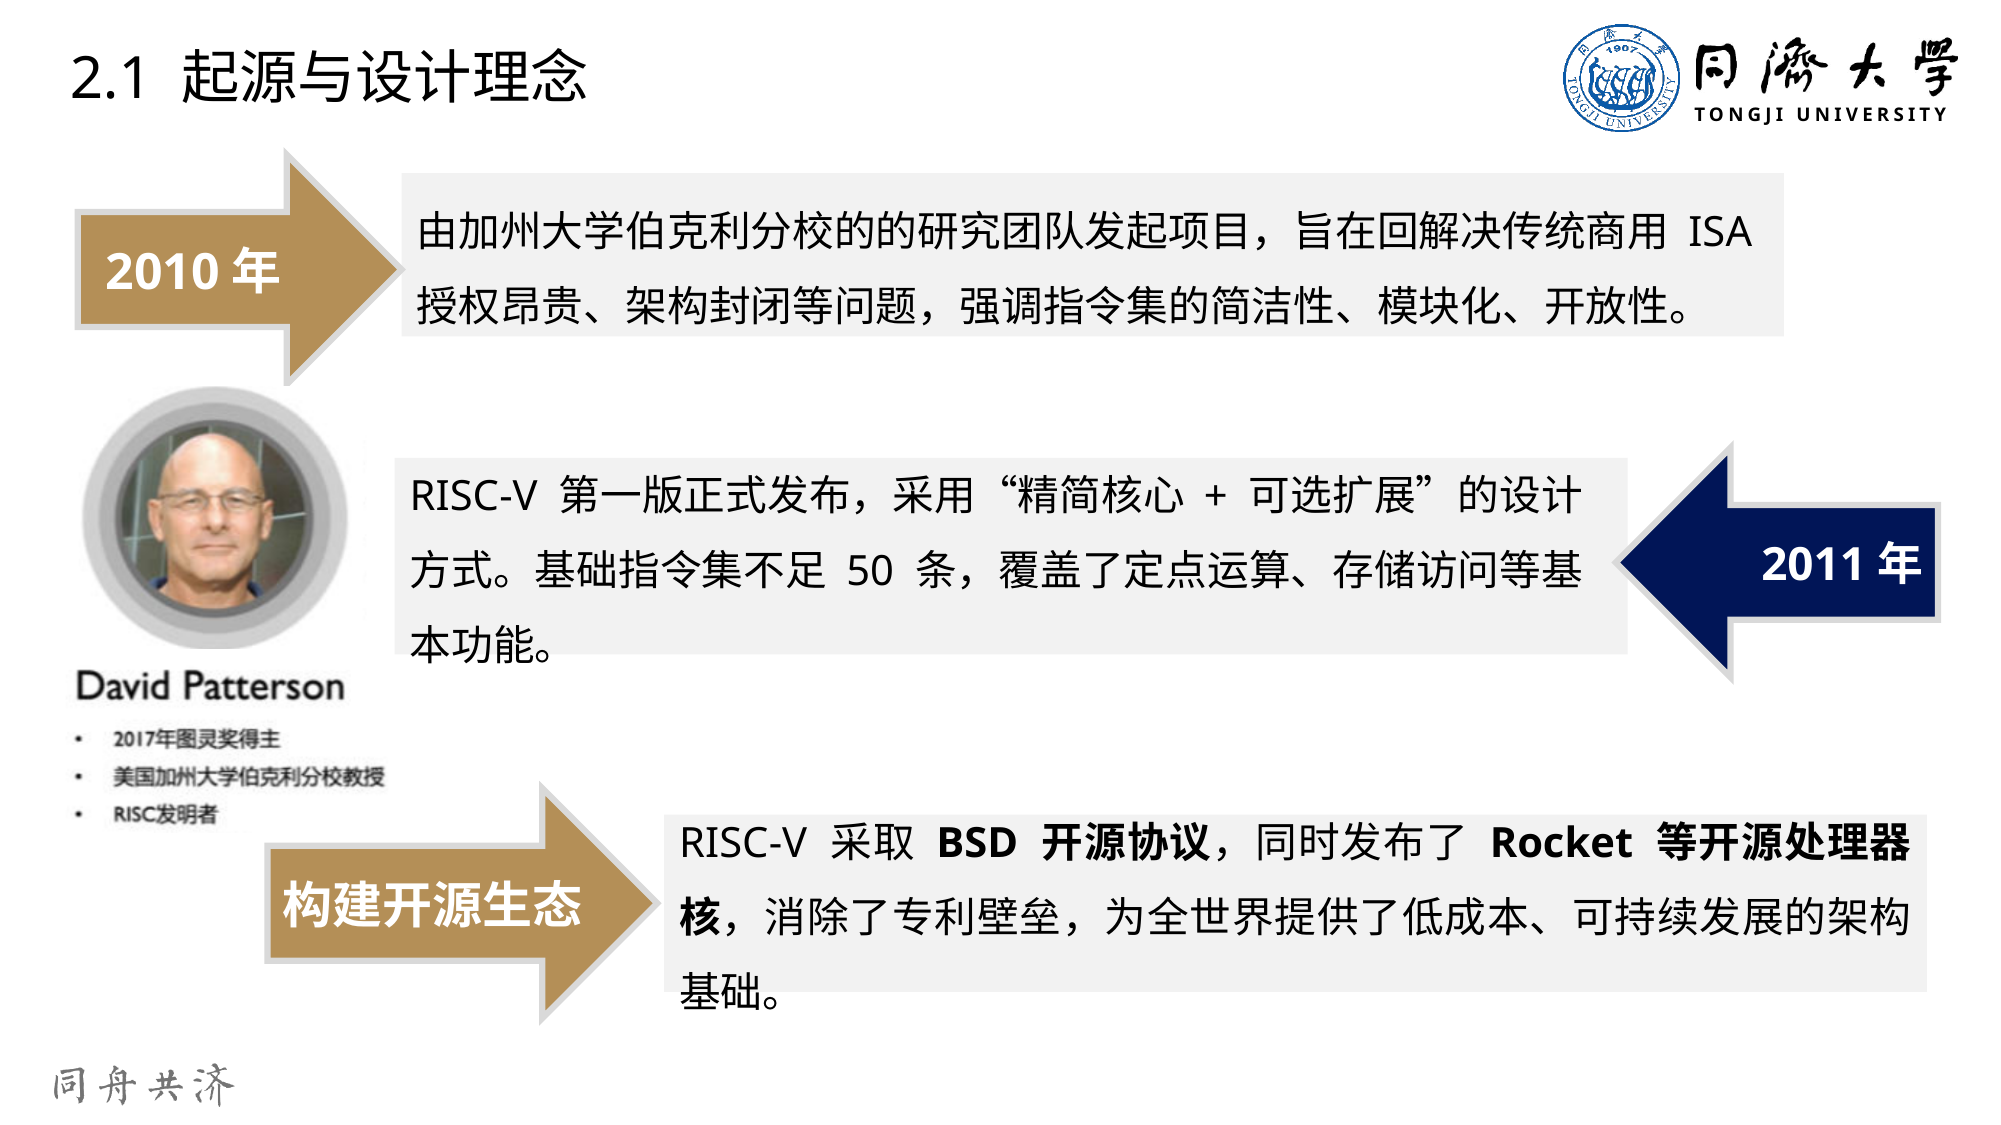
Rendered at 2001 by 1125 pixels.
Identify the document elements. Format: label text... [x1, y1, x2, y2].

picture [1563, 24, 1680, 132]
text_box 构建开源生态 [266, 785, 659, 1021]
text_box RISC-V 采取 BSD 开源协议，同时发布了 Rocket 等开源处理器核，消除了专利壁垒，为全世界提供了低成本、可持续发展的架构基础。 [663, 814, 1928, 993]
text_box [77, 154, 1938, 678]
picture [76, 386, 367, 649]
picture [61, 665, 396, 833]
picture [1696, 26, 1958, 102]
text_box 2.1 起源与设计理念 [54, 32, 722, 118]
